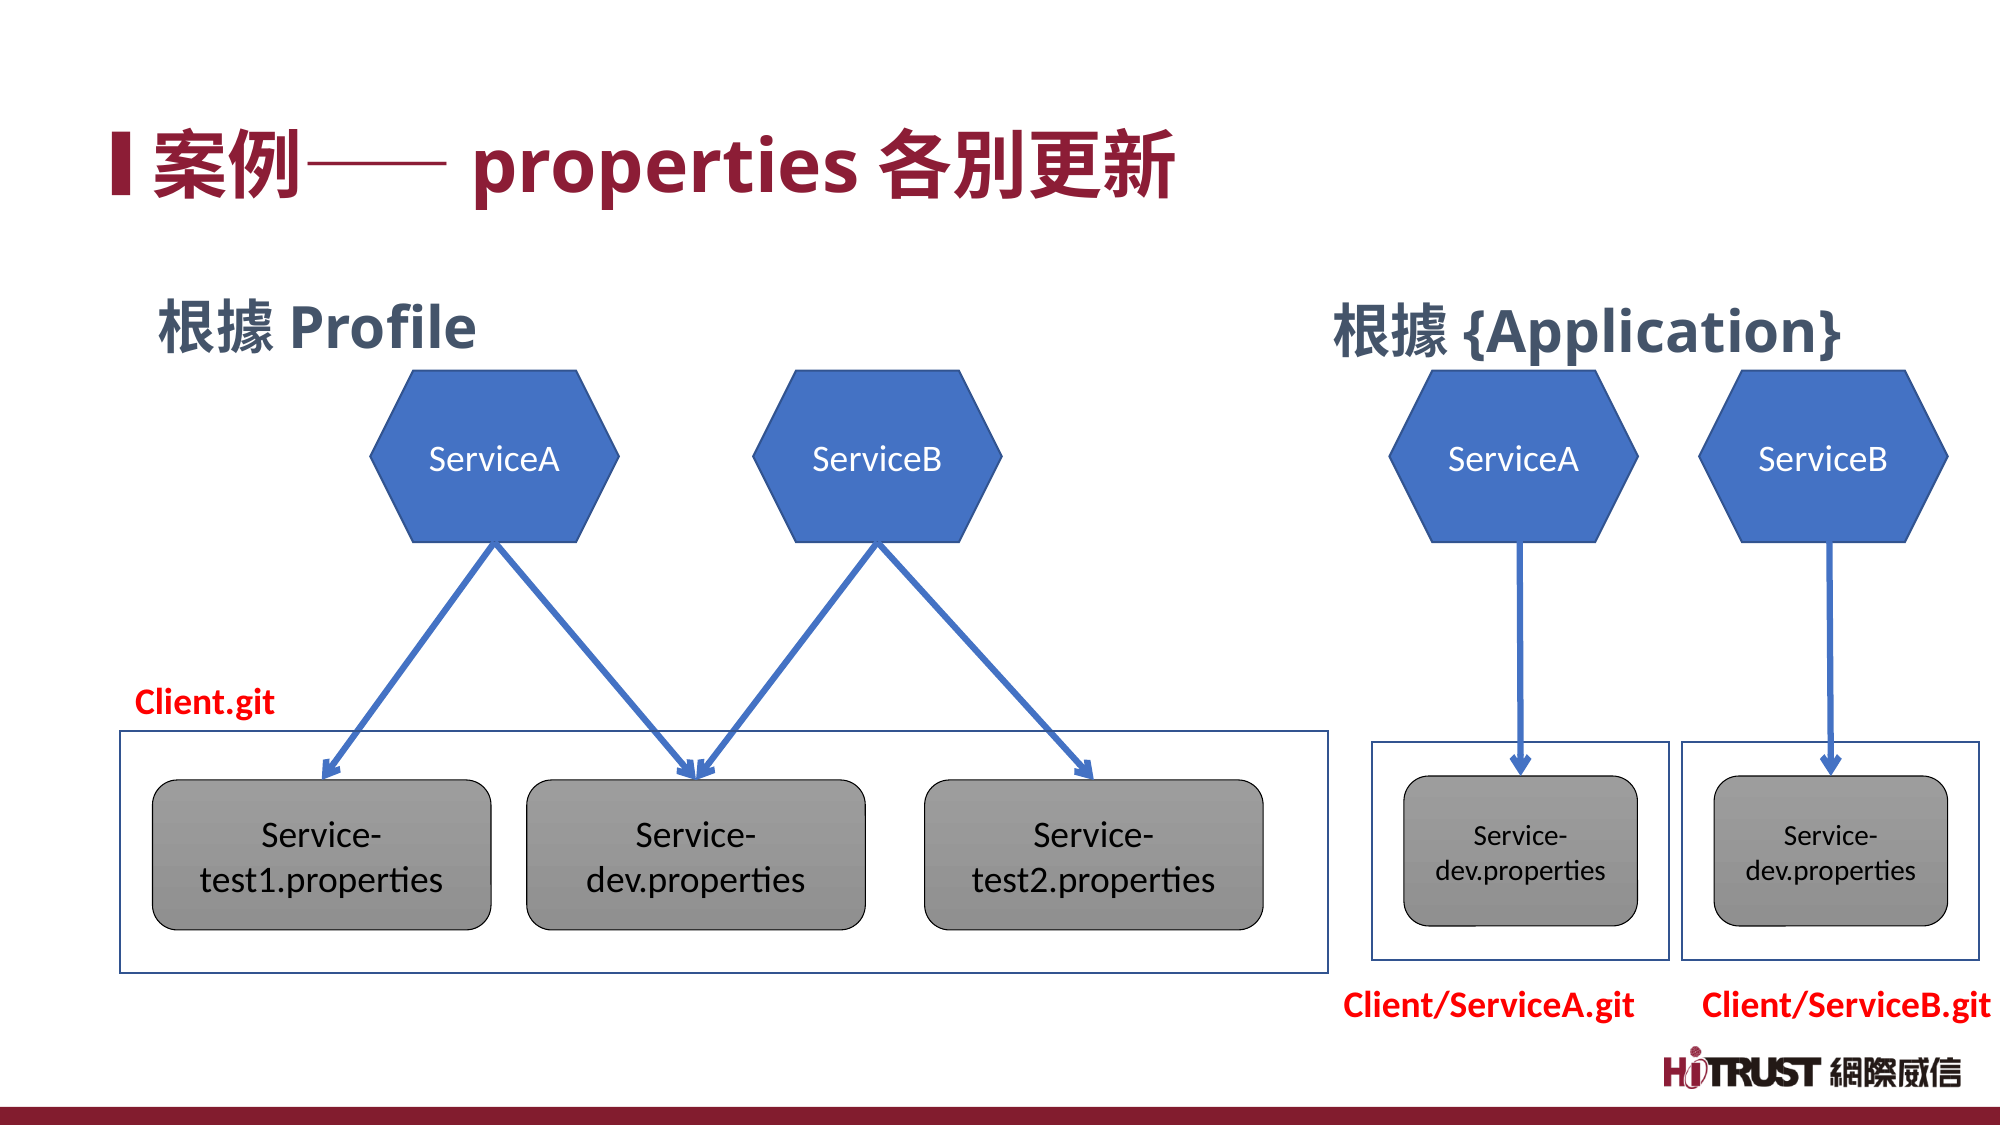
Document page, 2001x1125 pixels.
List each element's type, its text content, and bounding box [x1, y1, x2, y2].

text_box [1371, 741, 1670, 961]
text_box 根據{Application} [1317, 286, 1856, 372]
title 案例——properties各別更新 [137, 59, 1863, 278]
text_box ServiceB [1697, 369, 1949, 544]
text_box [495, 542, 695, 780]
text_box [695, 542, 877, 780]
text_box Client/ServiceA.git [1328, 972, 1651, 1033]
text_box Service-dev.properties [1403, 775, 1639, 927]
text_box ServiceA [1388, 372, 1640, 544]
text_box 根據Profile [143, 282, 494, 368]
text_box [1681, 741, 1980, 961]
text_box Service-dev.properties [1713, 775, 1949, 927]
text_box ServiceB [752, 369, 1003, 542]
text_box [321, 542, 495, 780]
text_box [119, 730, 1329, 974]
picture [1664, 1046, 1961, 1089]
text_box ServiceA [369, 369, 621, 542]
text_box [877, 542, 1094, 780]
text_box Client/ServiceB.git [1687, 972, 2000, 1033]
text_box Client.git [120, 670, 291, 730]
